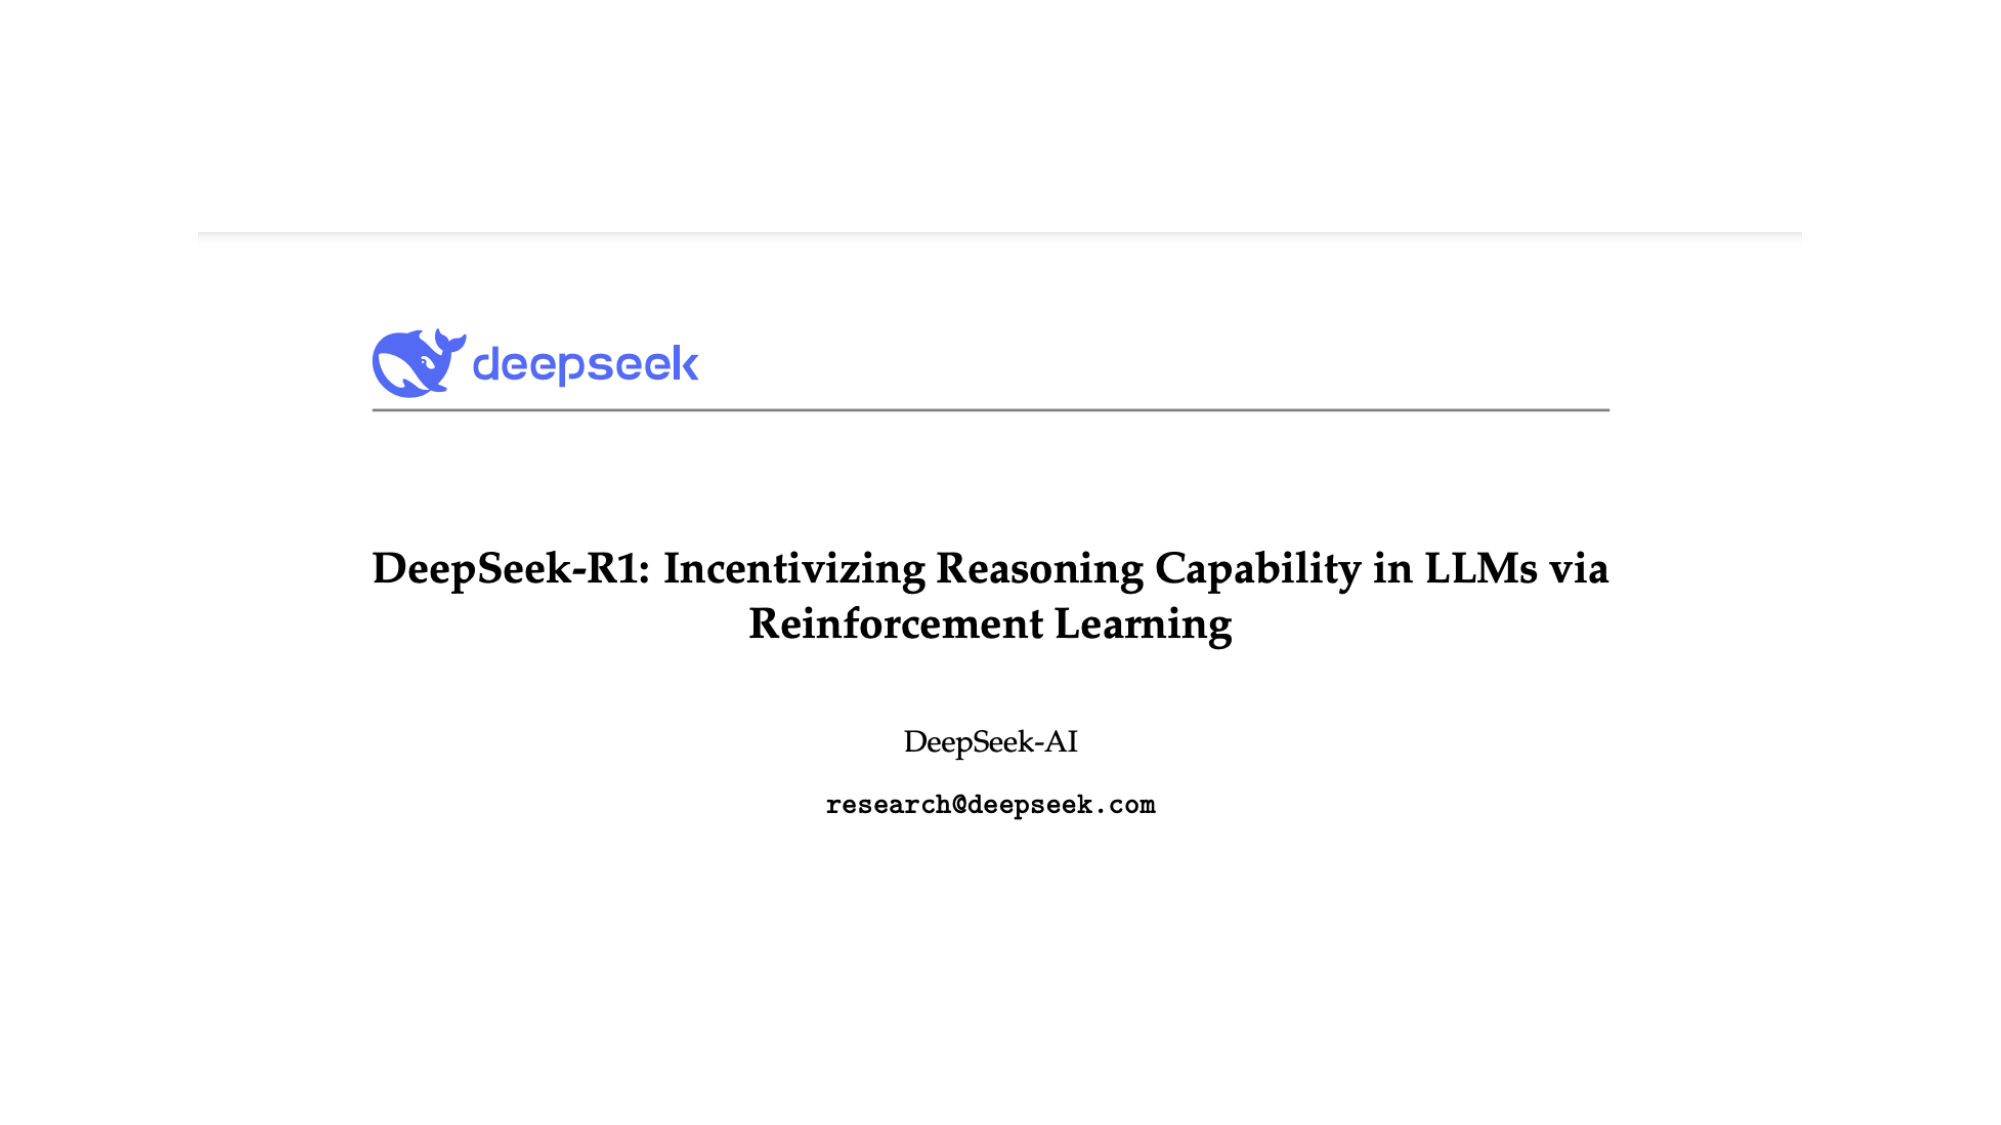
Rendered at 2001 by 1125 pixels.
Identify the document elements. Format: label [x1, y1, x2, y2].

picture [197, 231, 1803, 894]
